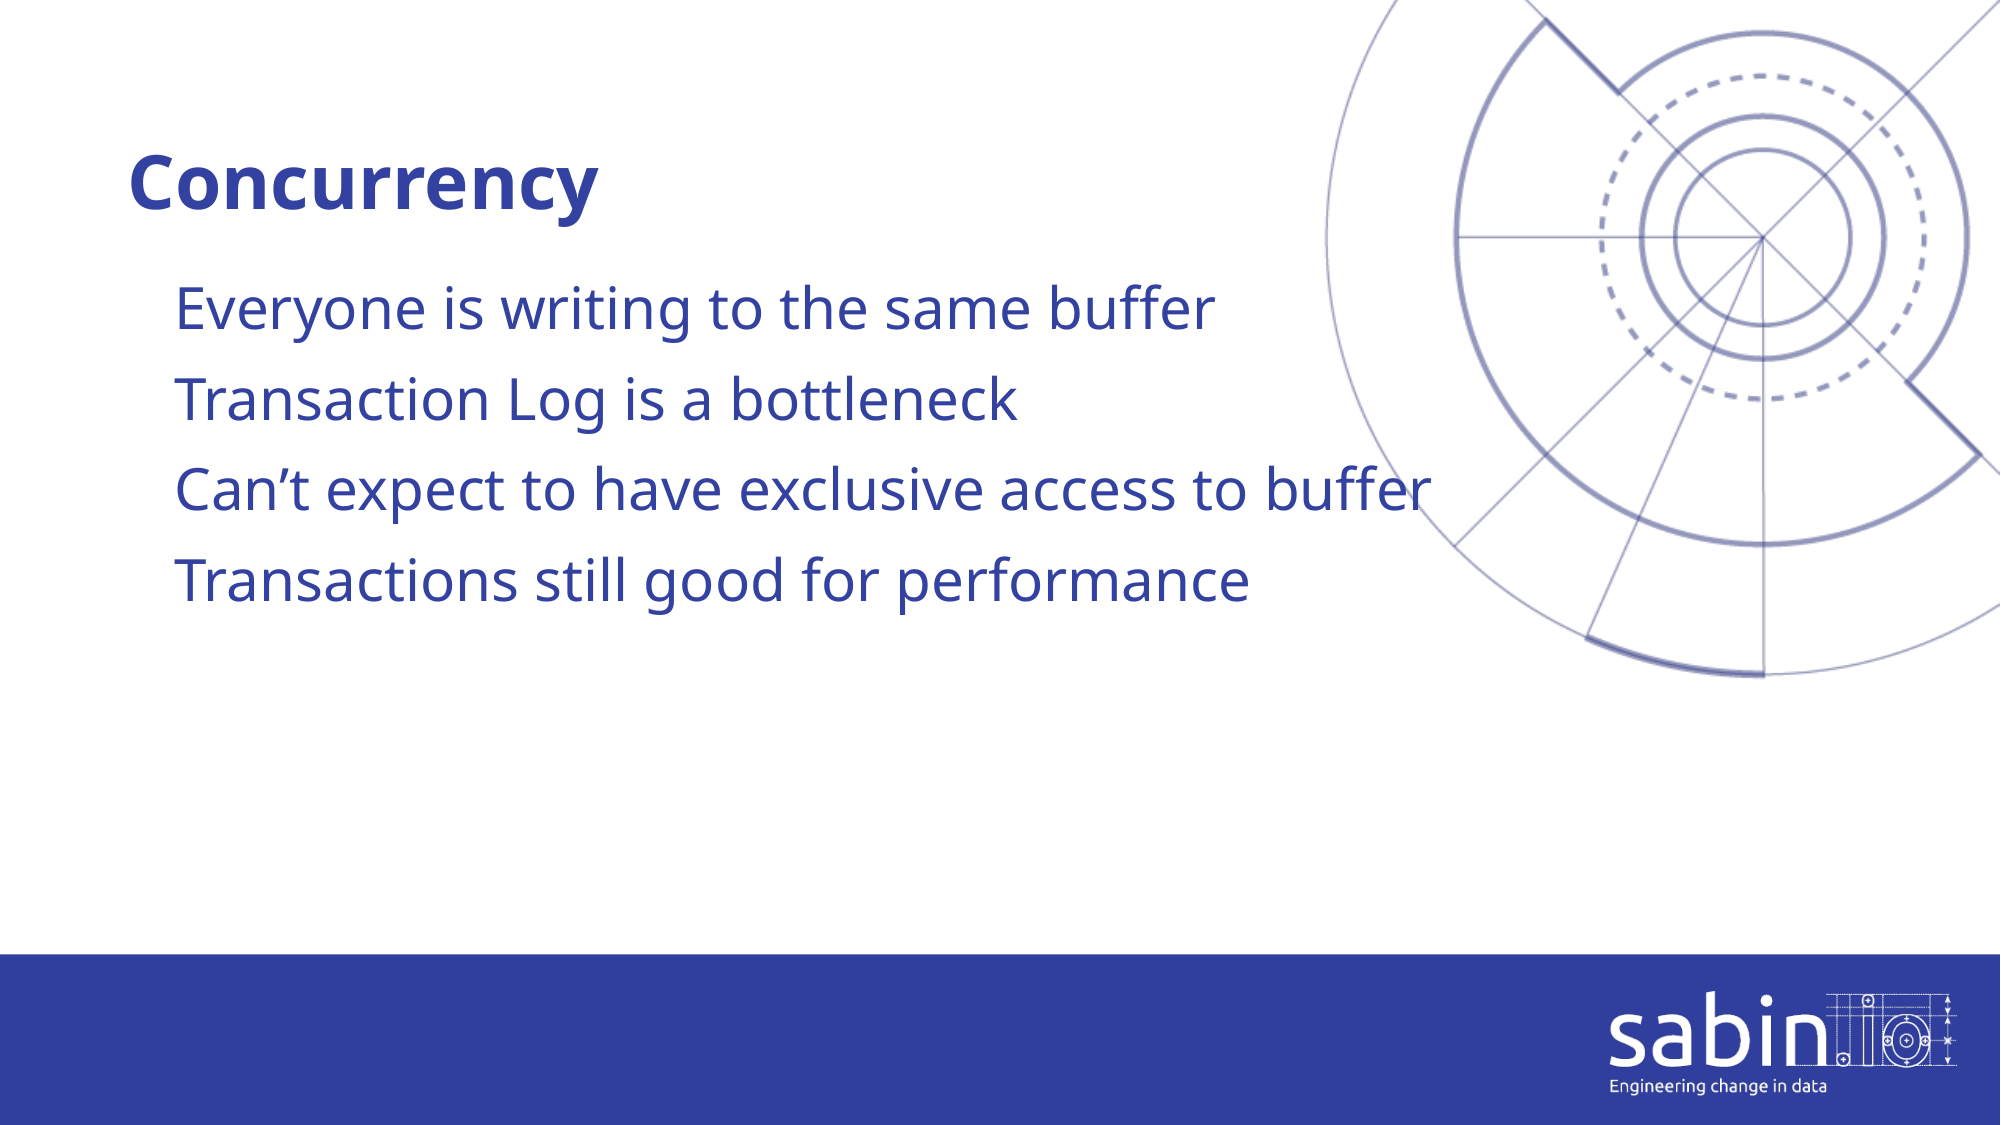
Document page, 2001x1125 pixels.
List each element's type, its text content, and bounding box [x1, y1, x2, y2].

title Concurrency [112, 101, 1874, 258]
picture [1607, 990, 1962, 1097]
picture [500, 0, 2000, 844]
list Everyone is writing to the same buffer Transaction Log is a bottleneck Can’t expect to have exclusive access to buffer Transactions still good for performance [112, 263, 1874, 906]
